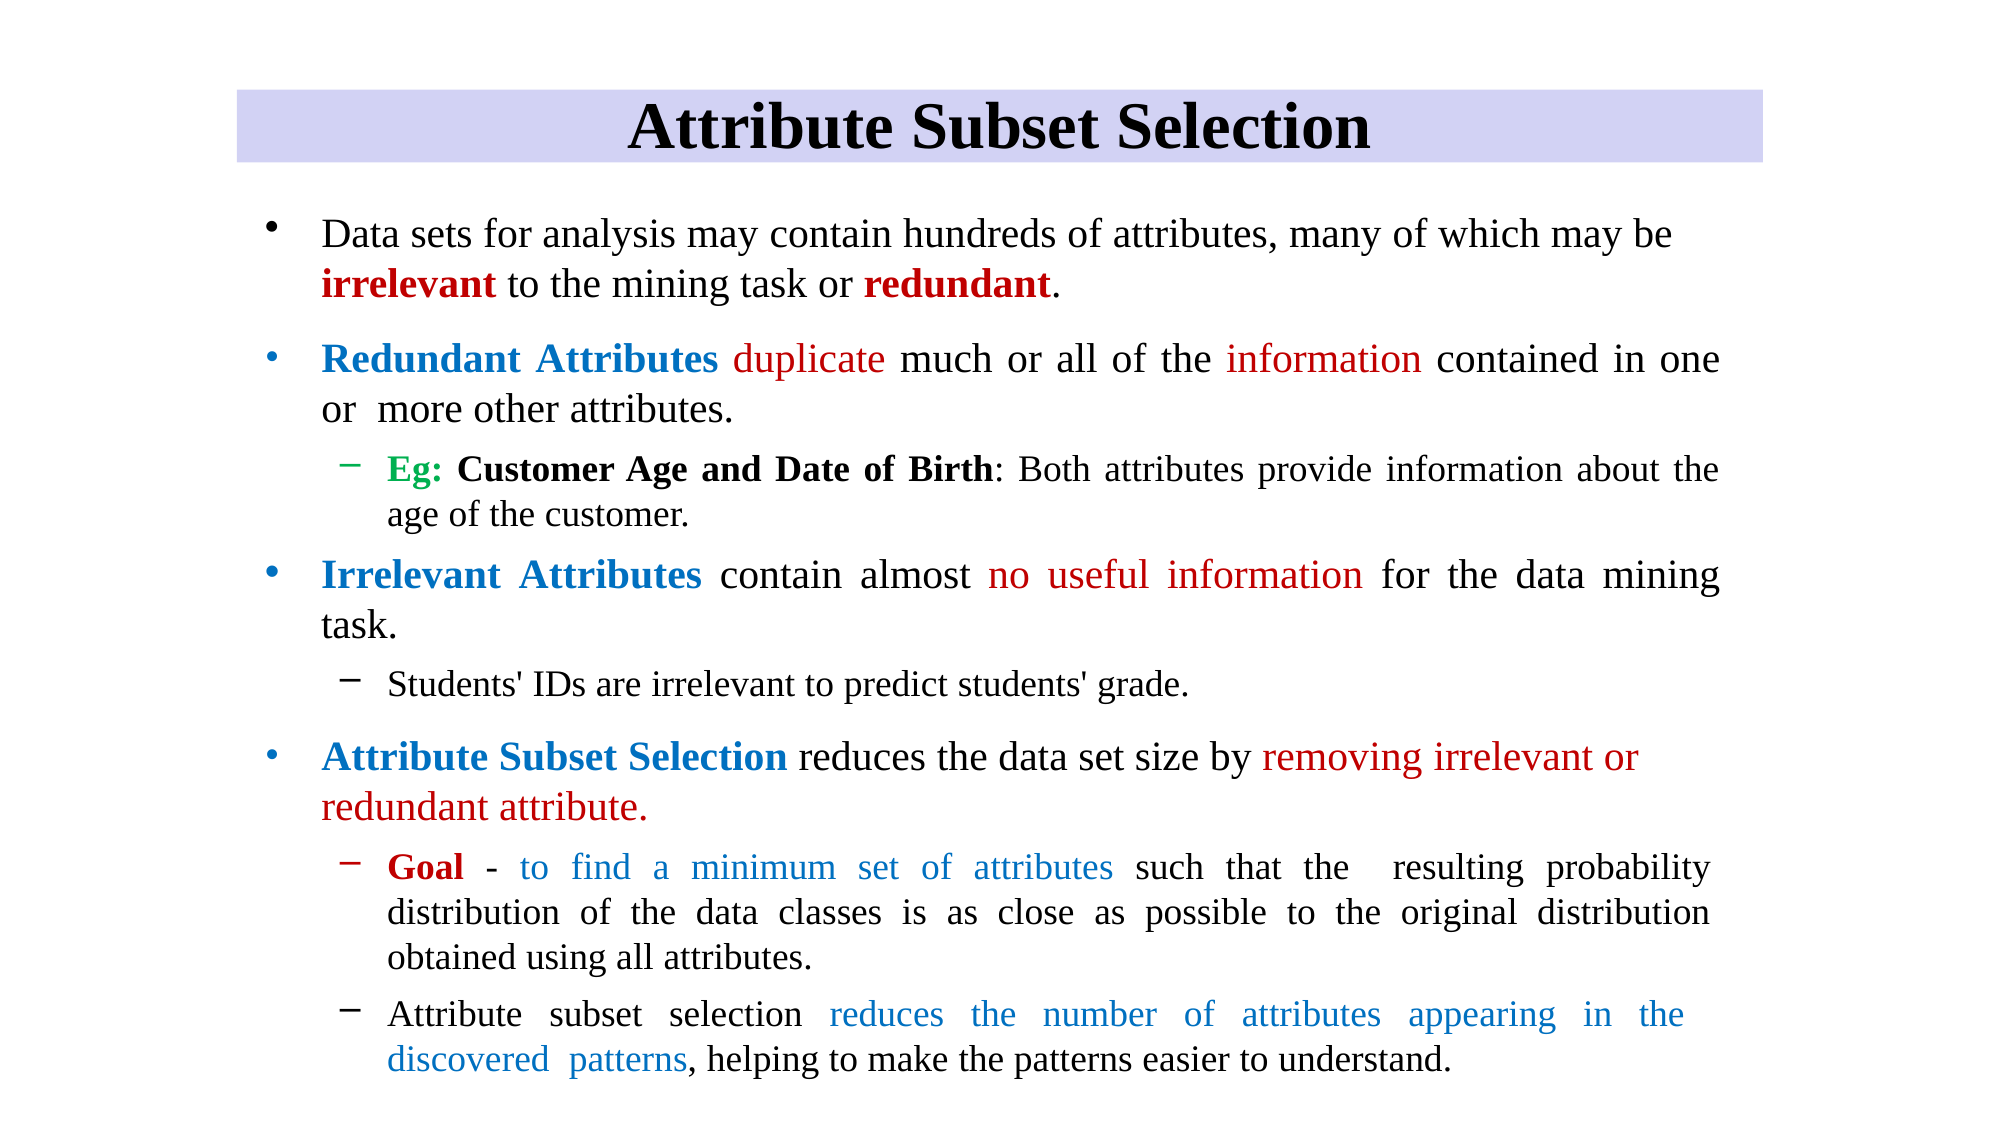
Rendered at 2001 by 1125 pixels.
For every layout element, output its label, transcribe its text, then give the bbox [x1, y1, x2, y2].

text_box Data sets for analysis may contain hundreds of attributes, many of which may be irrelevant to the mining task or redundant. Redundant Attributes duplicate much or all of the information contained in one or more other attributes. Eg: Customer Age and Date of Birth: Both attributes provide information about the age of the customer. Irrelevant Attributes contain almost no useful information for the data mining task. Students' IDs are irrelevant to predict students' grade. Attribute Subset Selection reduces the data set size by removing irrelevant or redundant attribute. Goal - to find a minimum set of attributes such that the resulting probability distribution of the data classes is as close as possible to the original distribution obtained using all attributes. Attribute subset selection reduces the number of attributes appearing in the discovered patterns, helping to make the patterns easier to understand. [262, 203, 1737, 1080]
text_box Attribute Subset Selection [236, 89, 1763, 163]
